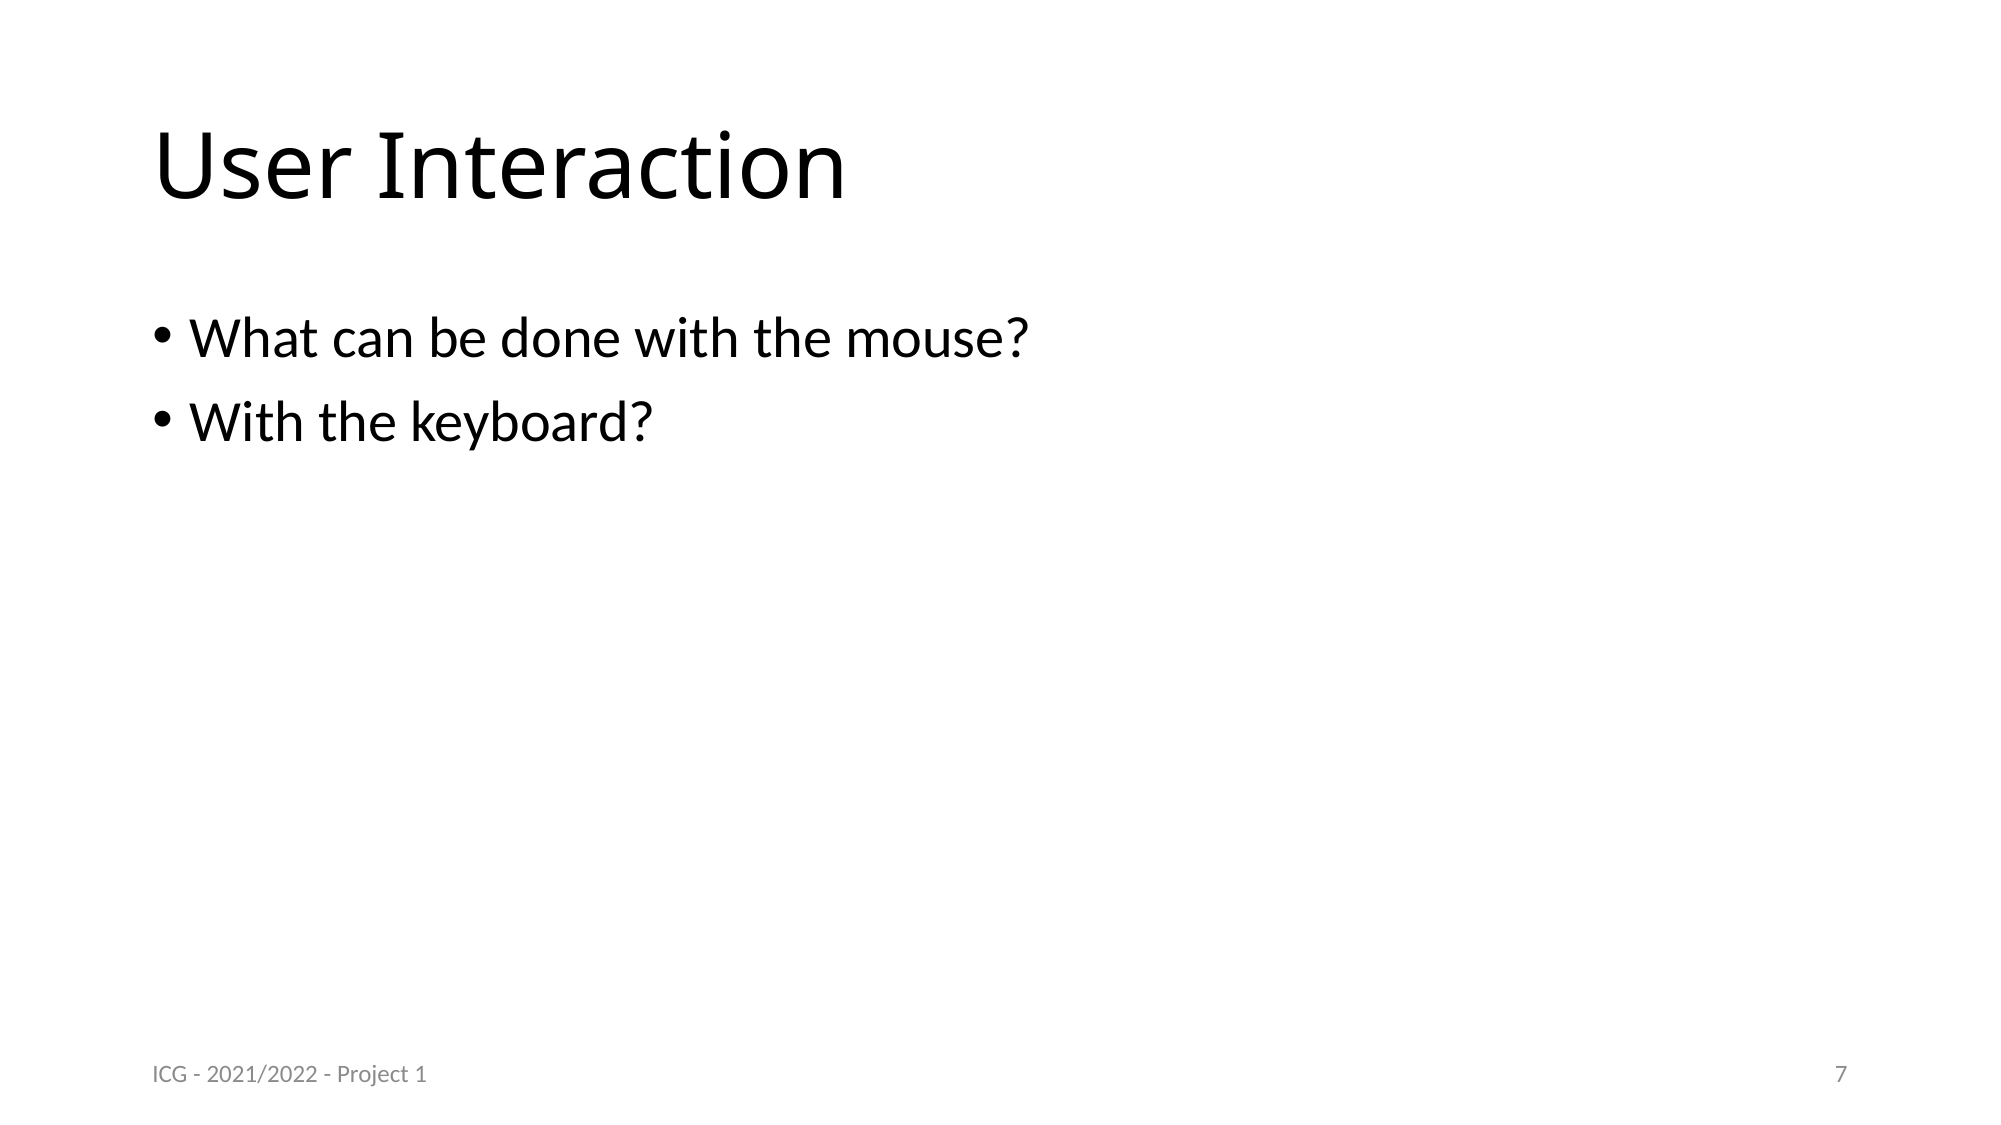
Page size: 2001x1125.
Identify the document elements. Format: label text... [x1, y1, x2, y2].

list What can be done with the mouse? With the keyboard? [137, 299, 1863, 1014]
title User Interaction [137, 59, 1863, 278]
slide_number 7 [1412, 1042, 1863, 1103]
slide_number ICG - 2021/2022 - Project 1 [137, 1042, 588, 1103]
